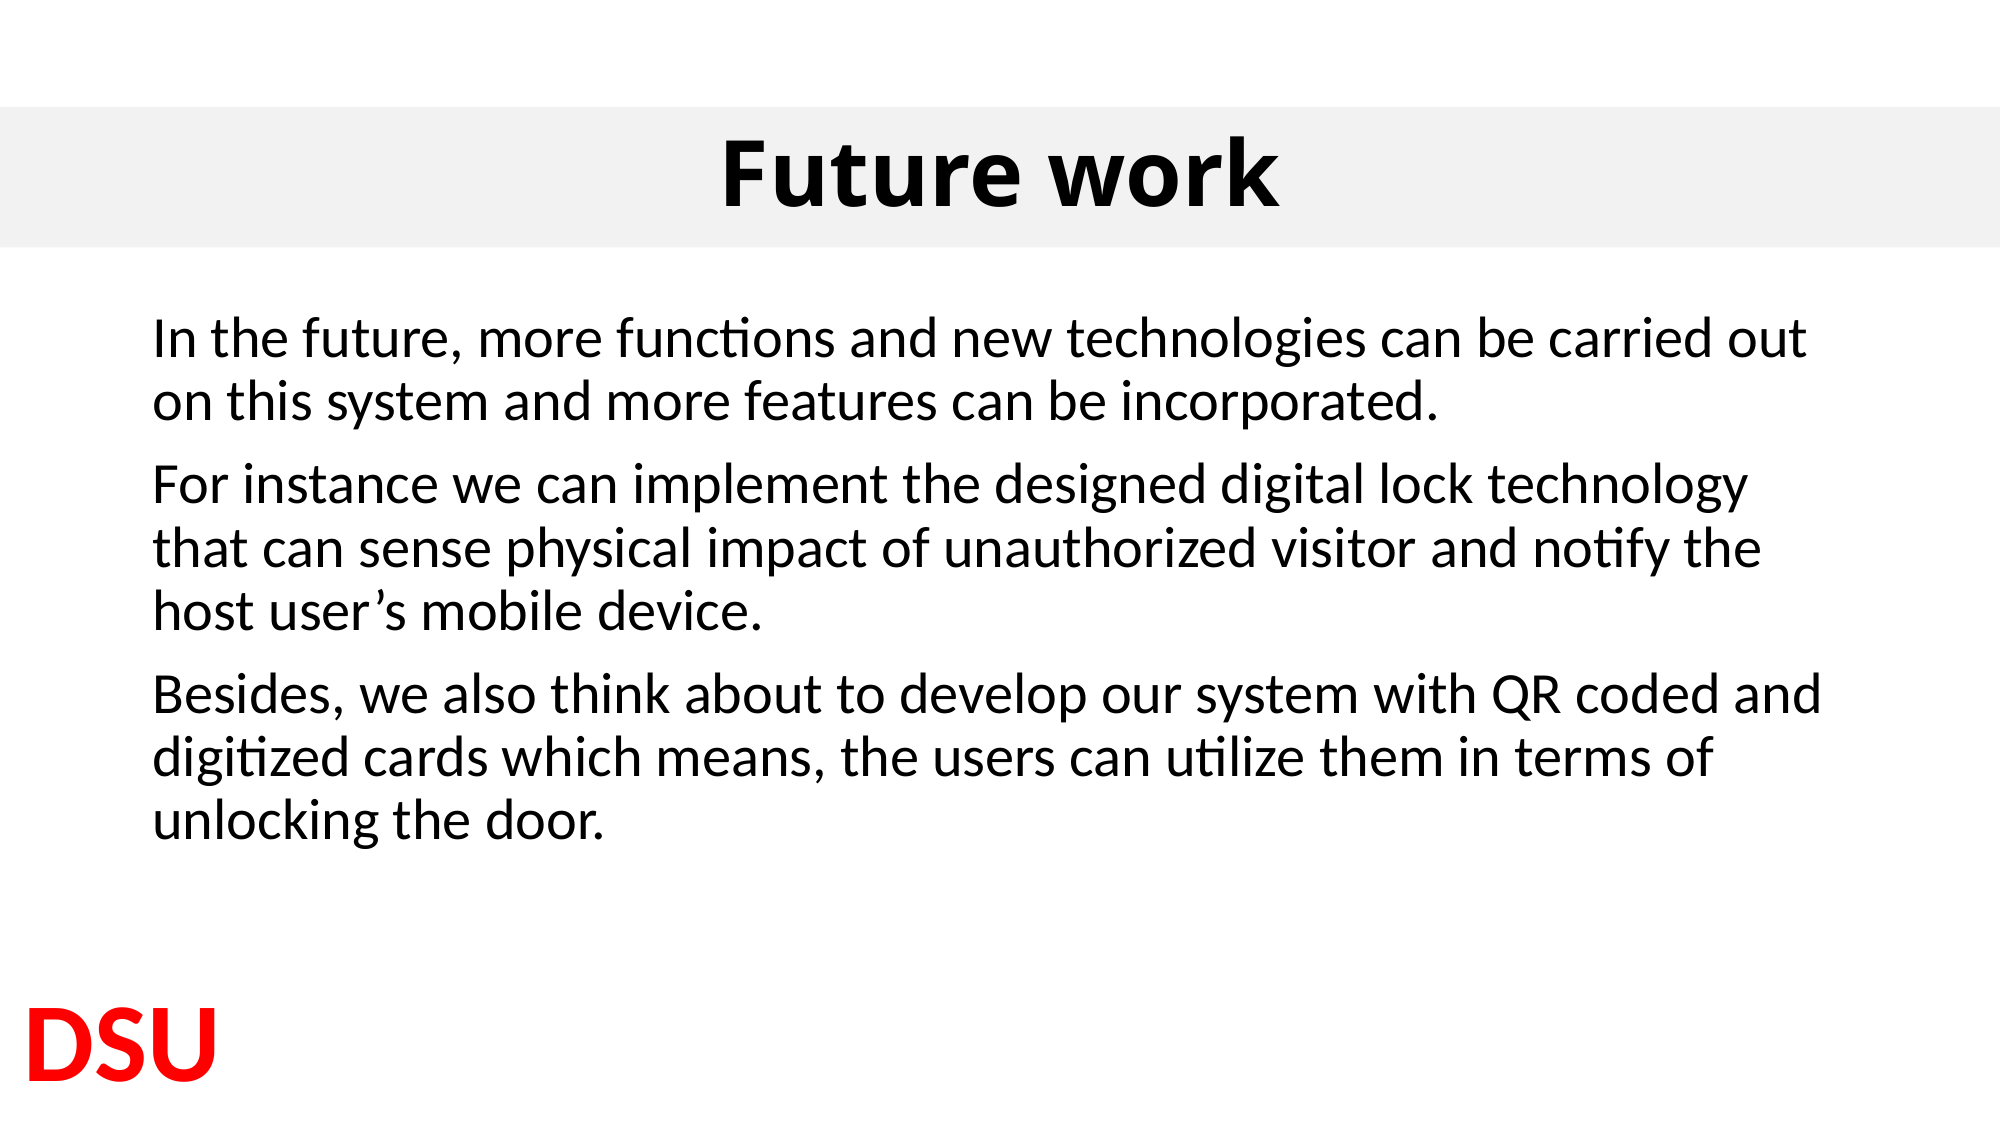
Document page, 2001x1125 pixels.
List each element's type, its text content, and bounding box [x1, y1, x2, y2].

text_box DSU [0, 961, 245, 1112]
title Future work [0, 106, 2000, 248]
list In the future, more functions and new technologies can be carried out on this system and more features can be incorporated. For instance we can implement the designed digital lock technology that can sense physical impact of unauthorized visitor and notify the host user’s mobile device. Besides, we also think about to develop our system with QR coded and digitized cards which means, the users can utilize them in terms of unlocking the door. [137, 299, 1863, 880]
